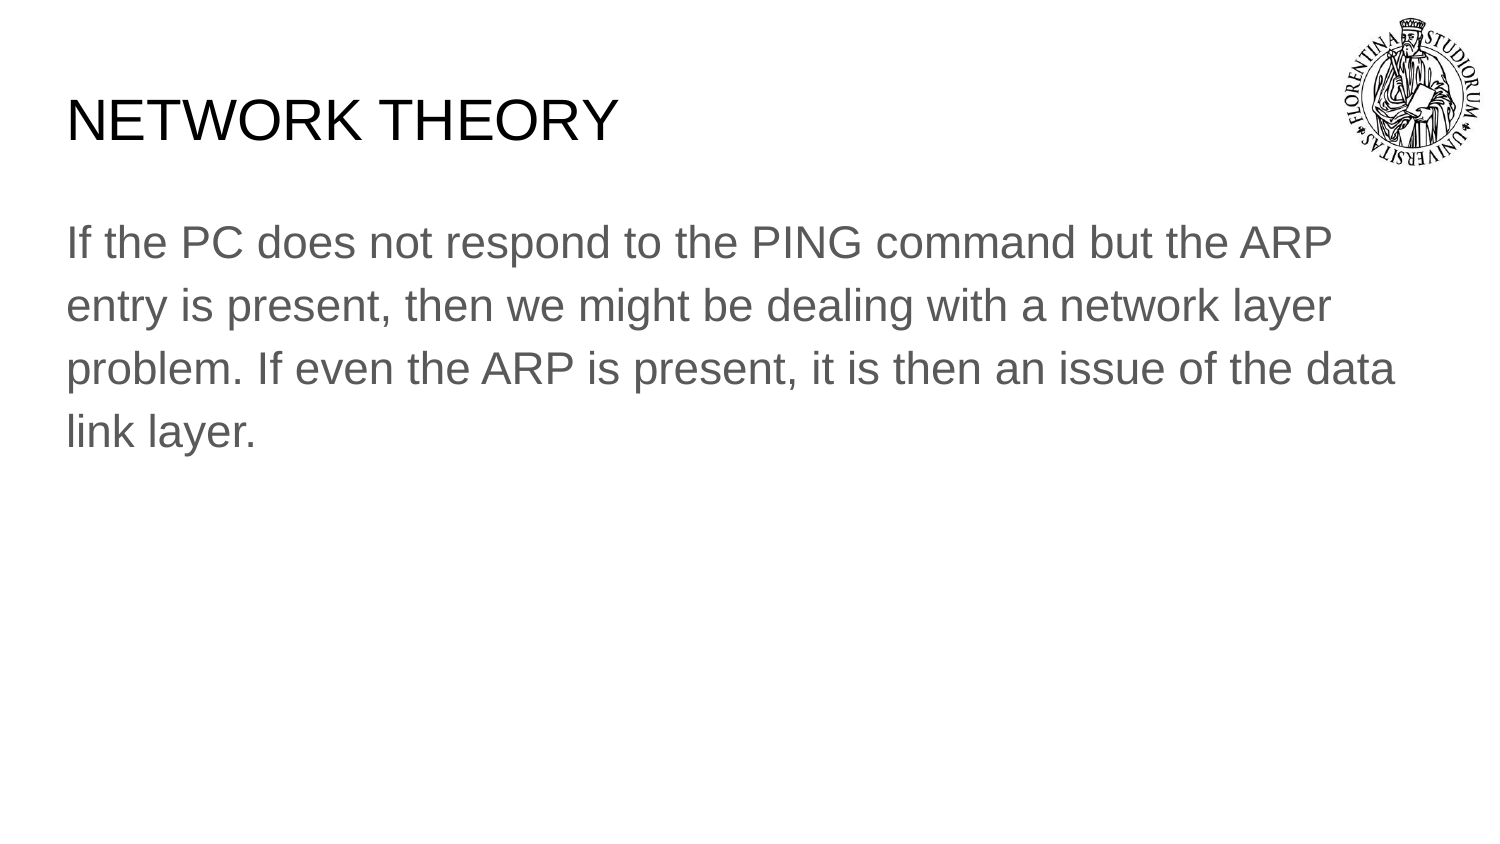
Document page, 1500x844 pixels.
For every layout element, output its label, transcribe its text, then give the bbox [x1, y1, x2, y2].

picture [1338, 11, 1485, 169]
list If the PC does not respond to the PING command but the ARP entry is present, then we might be dealing with a network layer problem. If even the ARP is present, it is then an issue of the data link layer. [51, 189, 1449, 750]
title NETWORK THEORY [51, 72, 1333, 167]
